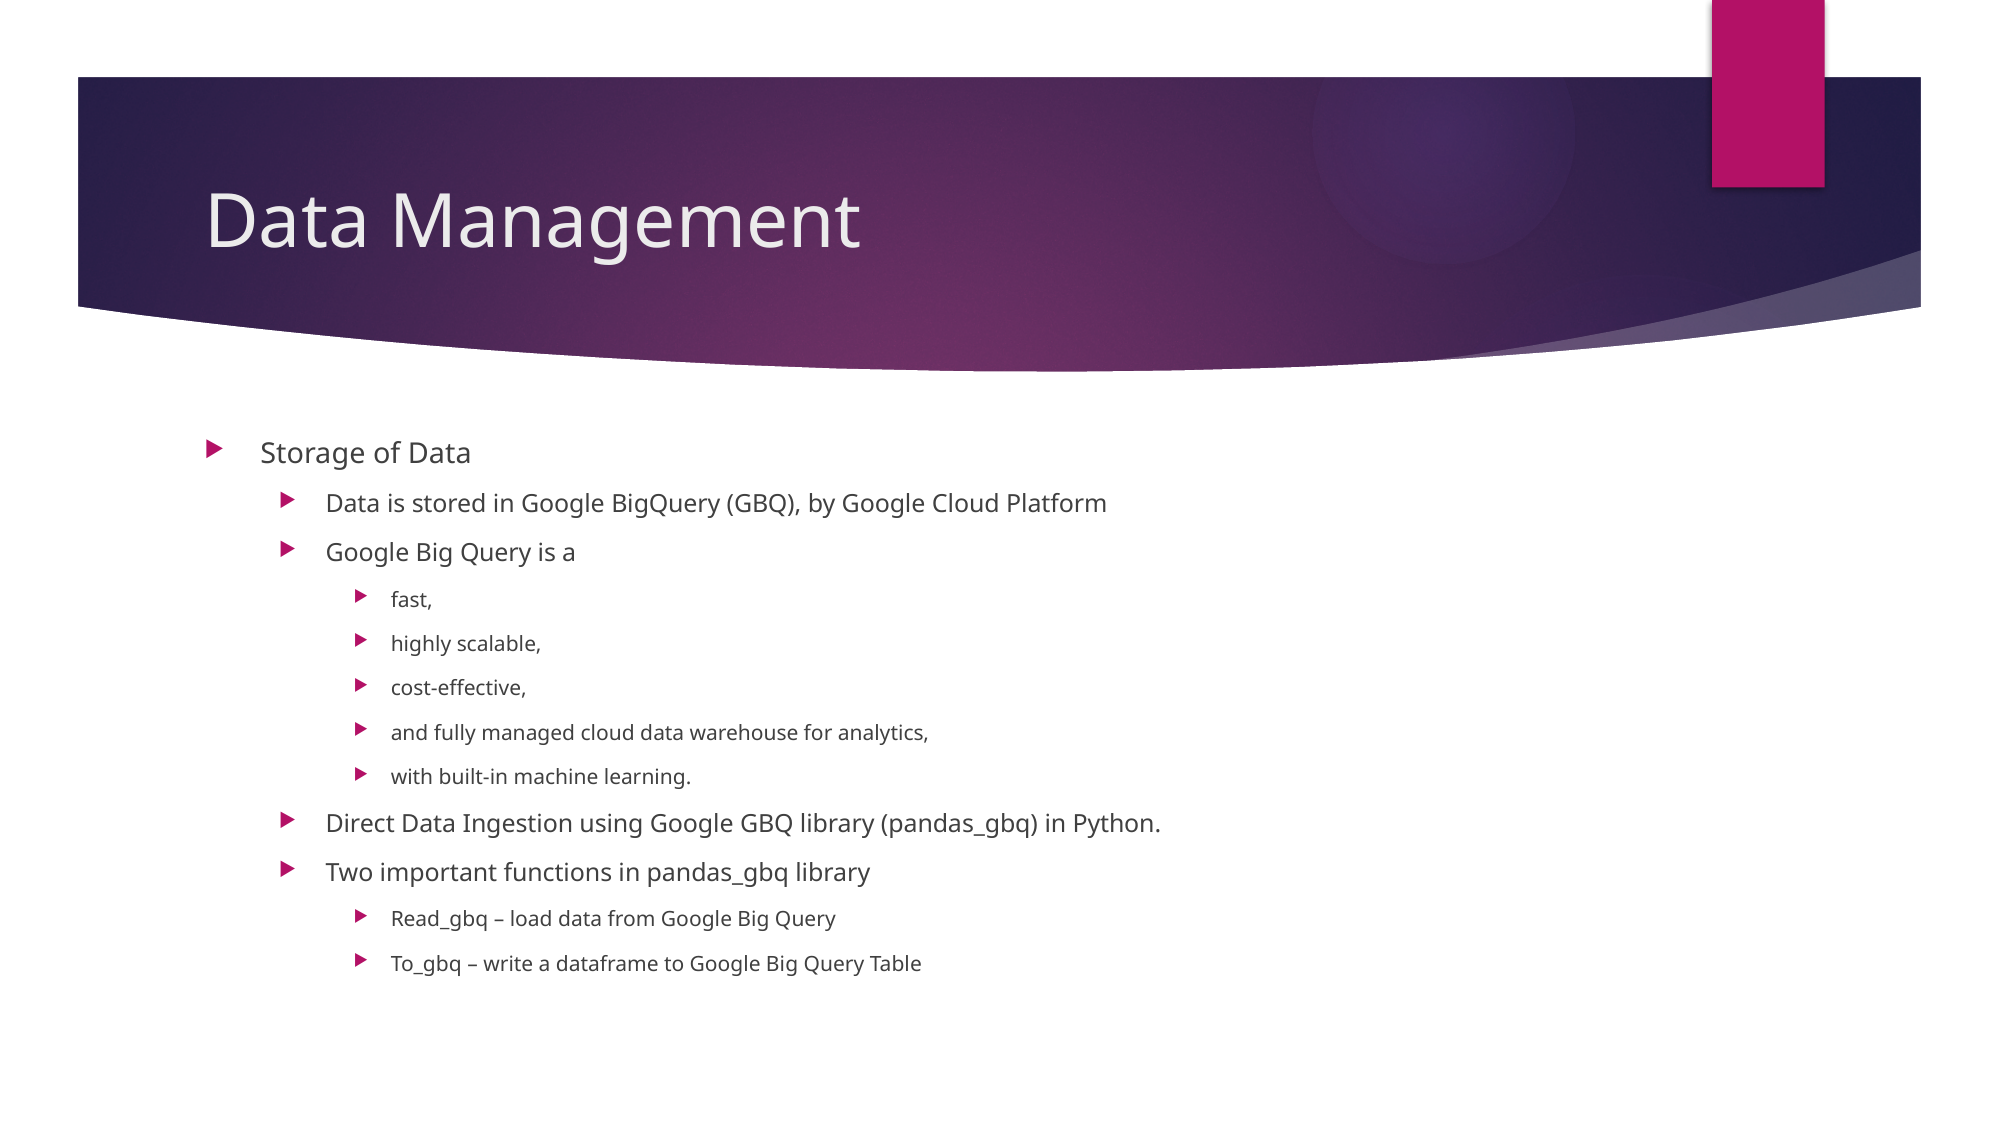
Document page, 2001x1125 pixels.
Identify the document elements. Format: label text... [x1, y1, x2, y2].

list Storage of Data Data is stored in Google BigQuery (GBQ), by Google Cloud Platform Google Big Query is a fast, highly scalable, cost-effective, and fully managed cloud data warehouse for analytics, with built-in machine learning. Direct Data Ingestion using Google GBQ library (pandas_gbq) in Python. Two important functions in pandas_gbq library Read_gbq – load data from Google Big Query To_gbq – write a dataframe to Google Big Query Table [189, 427, 1638, 988]
title Data Management [189, 159, 1627, 276]
